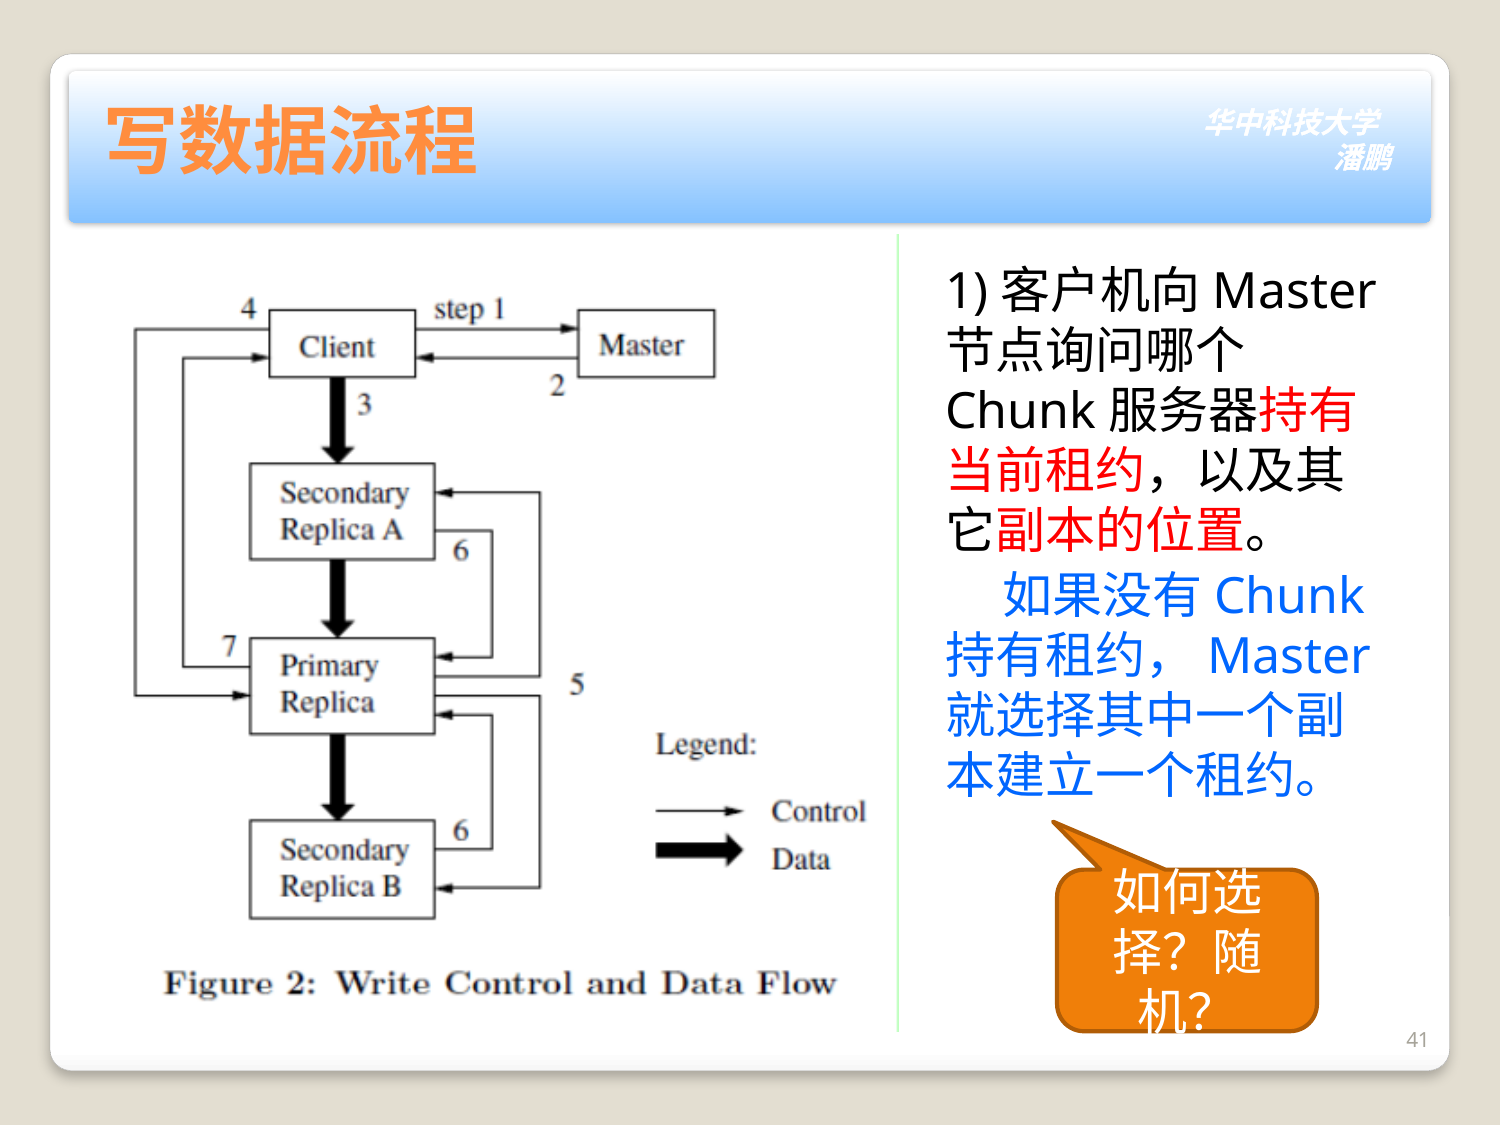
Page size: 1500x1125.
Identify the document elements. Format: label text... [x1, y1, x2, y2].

text_box 如何选择？随机？ [1051, 819, 1320, 1034]
slide_number 41 [1369, 1002, 1445, 1063]
picture [105, 234, 899, 1032]
list 1)客户机向Master节点询问哪个Chunk服务器持有当前租约，以及其它副本的位置。 如果没有Chunk持有租约，Master就选择其中一个副本建立一个租约。 [915, 243, 1406, 931]
title 写数据流程 [88, 78, 1431, 192]
